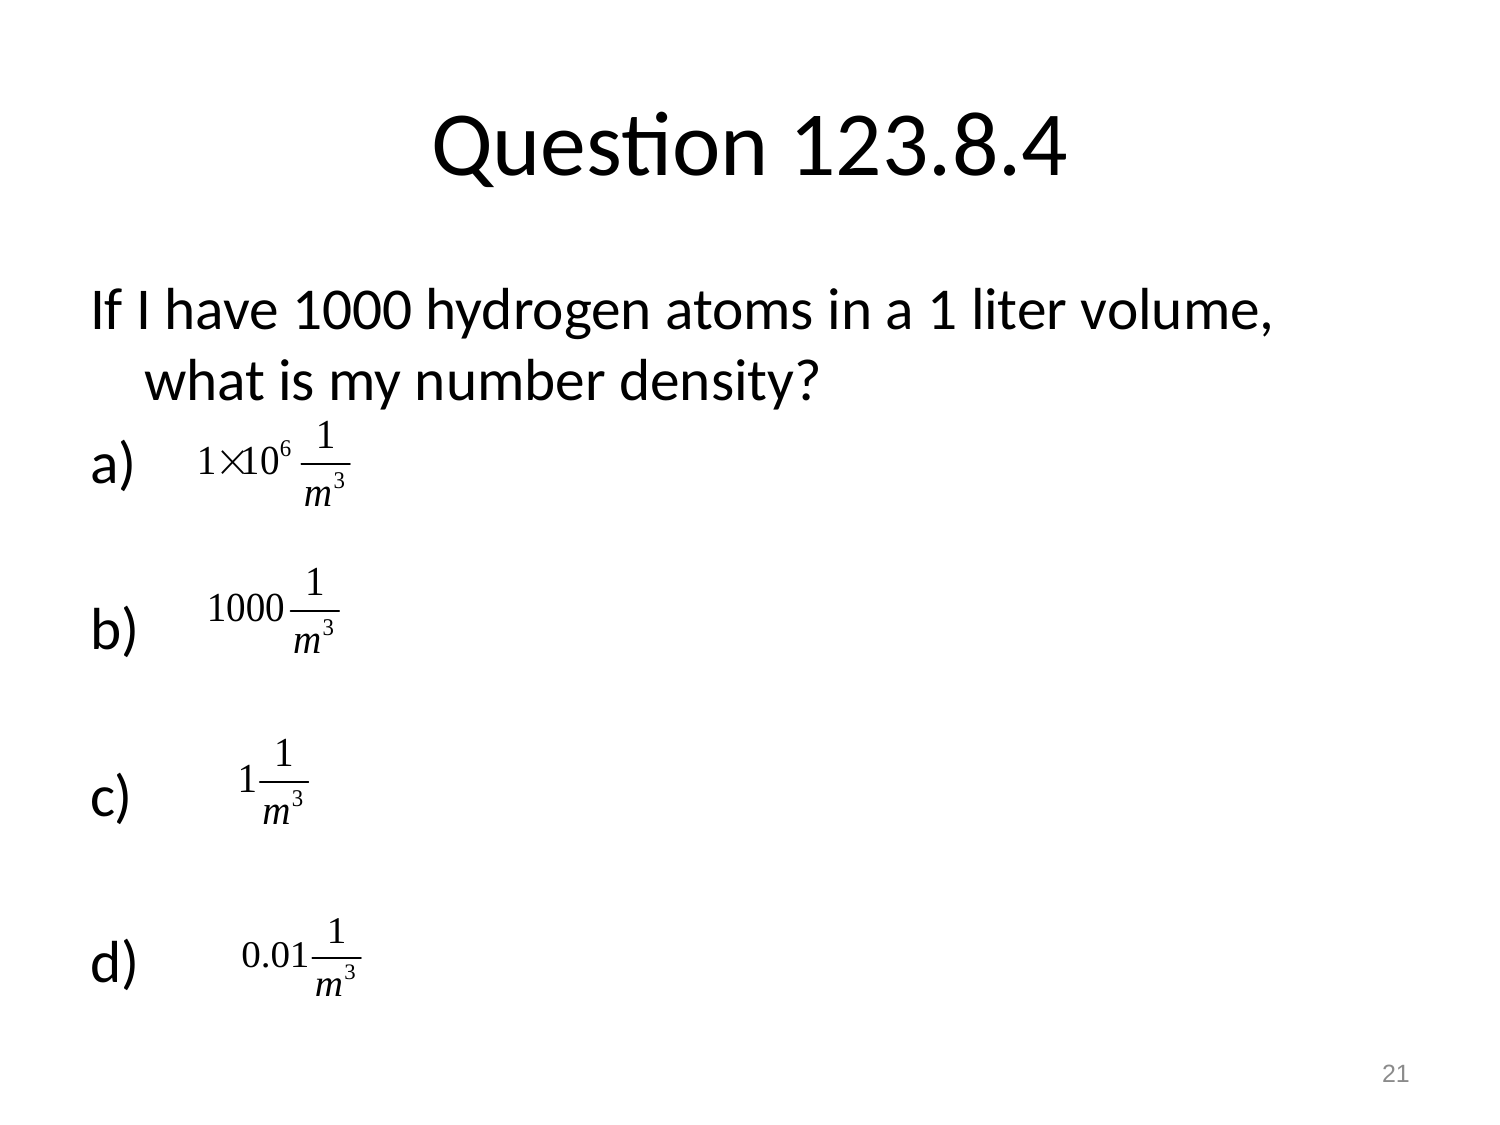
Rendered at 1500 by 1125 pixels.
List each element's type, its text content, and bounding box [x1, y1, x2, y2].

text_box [235, 907, 370, 1006]
title Question 123.8.4 [75, 45, 1425, 233]
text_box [195, 409, 359, 516]
list If I have 1000 hydrogen atoms in a 1 liter volume, what is my number density? [75, 262, 1425, 1005]
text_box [204, 555, 349, 663]
slide_number 21 [1074, 1042, 1425, 1103]
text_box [235, 727, 318, 834]
